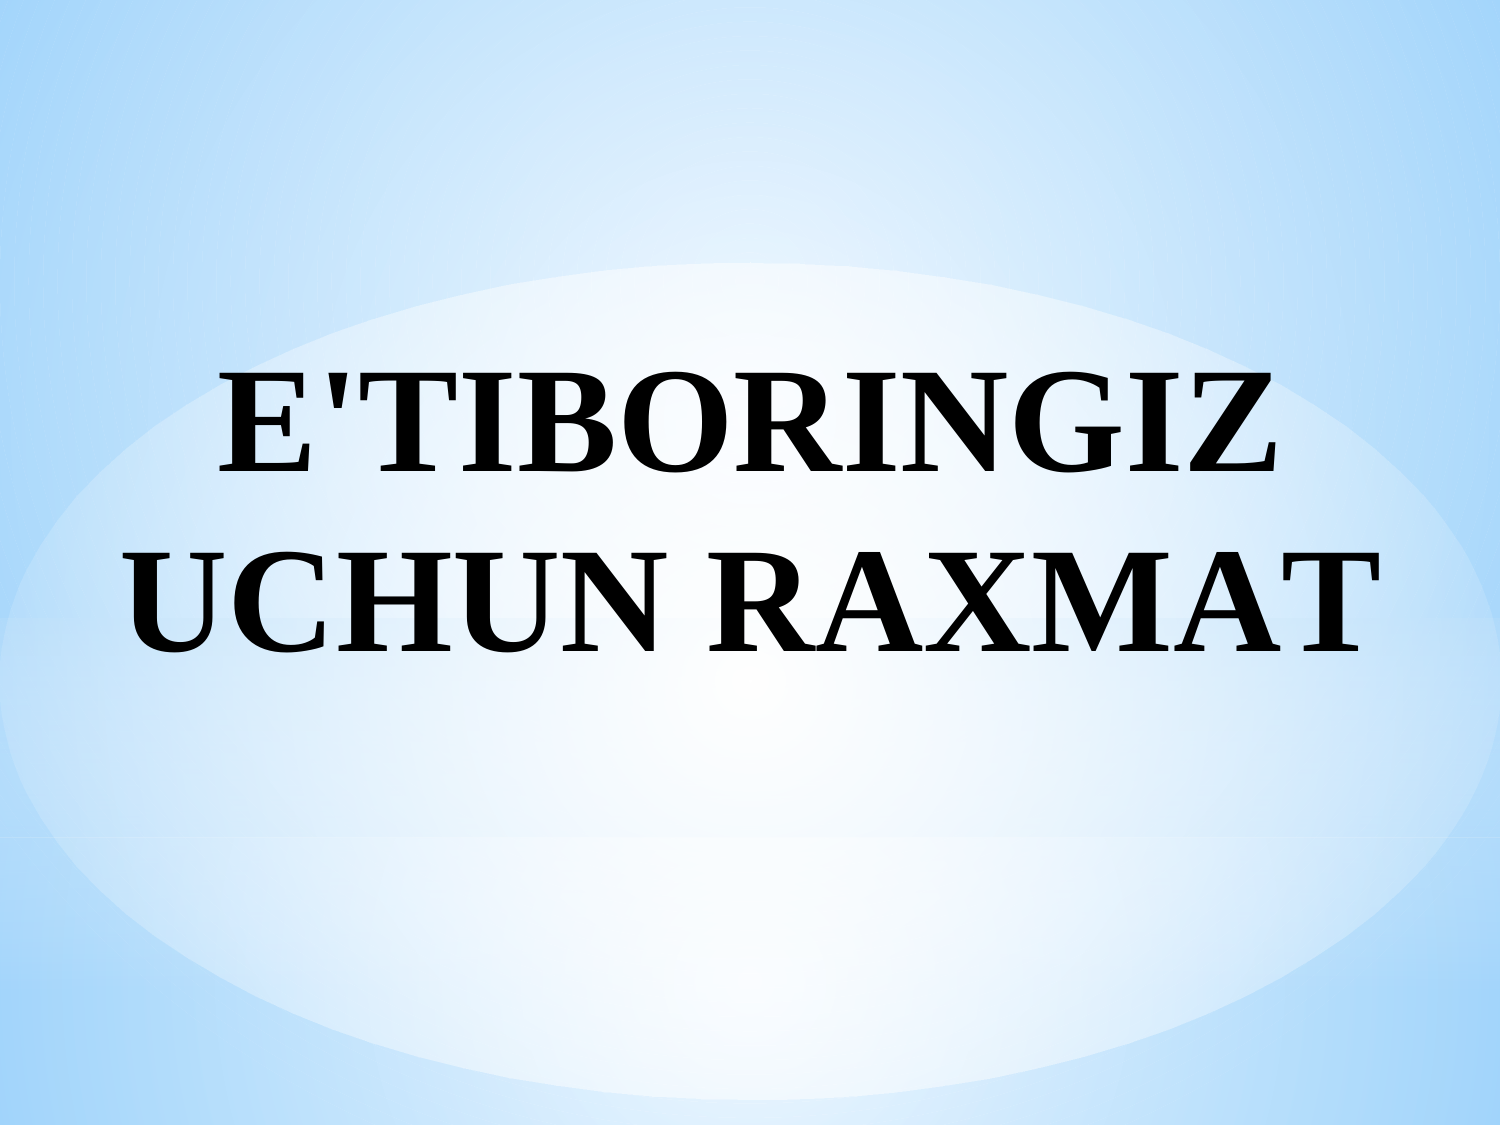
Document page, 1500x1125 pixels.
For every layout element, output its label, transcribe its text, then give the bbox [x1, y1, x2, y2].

text_box e'tibоringiz uchun rахmаt [88, 314, 1412, 690]
